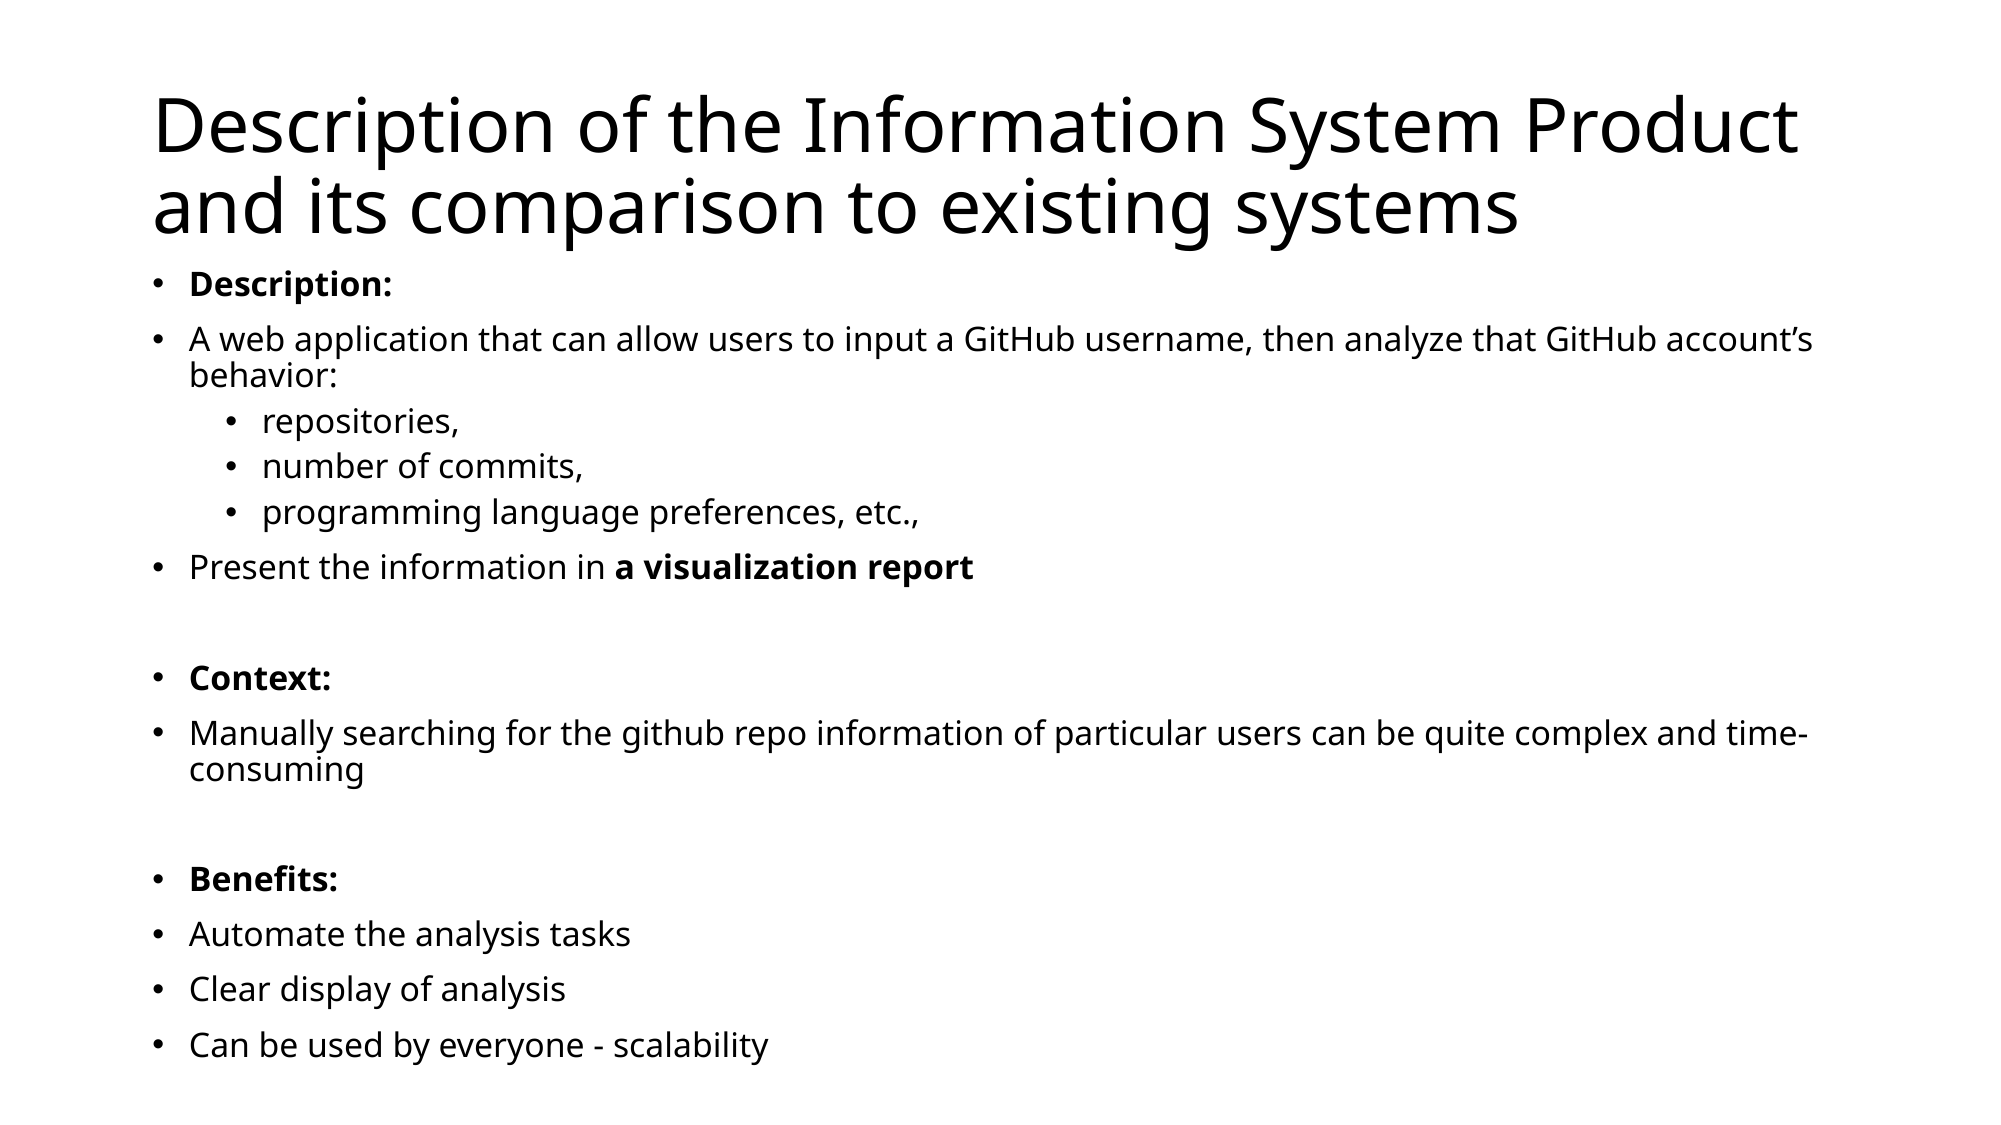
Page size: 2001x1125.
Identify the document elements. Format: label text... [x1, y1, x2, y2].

title Description of the Information System Product and its comparison to existing systems [137, 59, 1863, 259]
list Description: A web application that can allow users to input a GitHub username, then analyze that GitHub account’s behavior: repositories, number of commits, programming language preferences, etc., Present the information in a visualization report Context: Manually searching for the github repo information of particular users can be quite complex and time-consuming Benefits: Automate the analysis tasks Clear display of analysis Can be used by everyone - scalability [137, 259, 1863, 1076]
